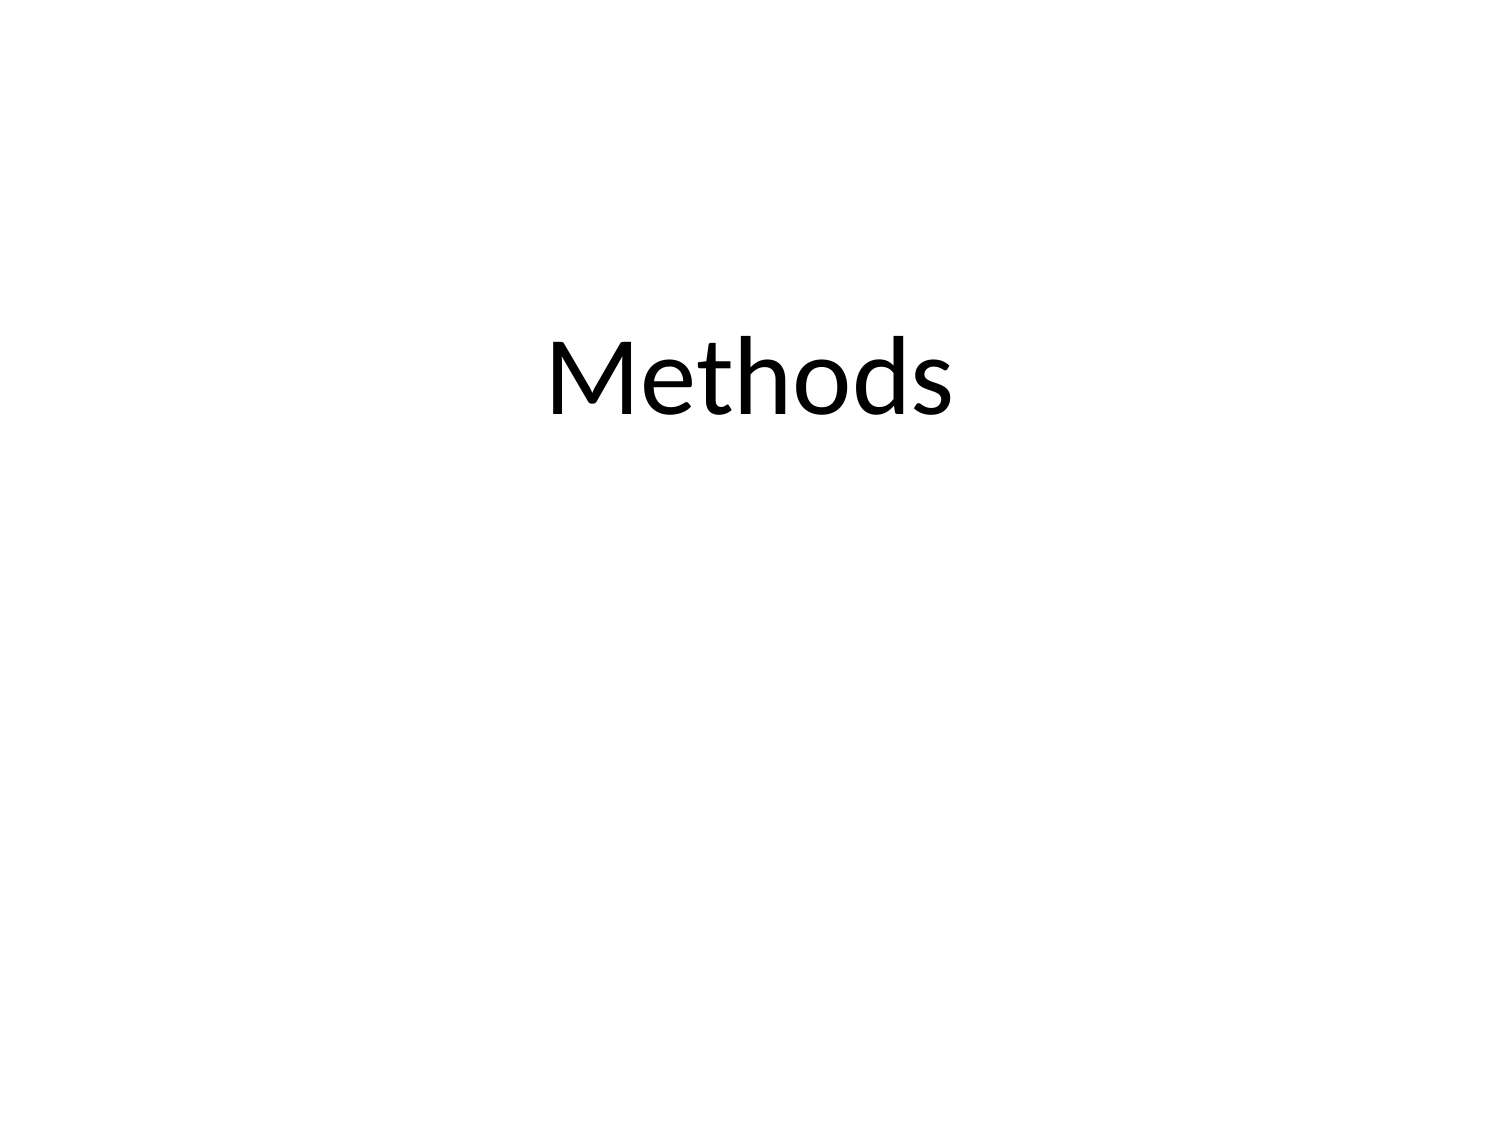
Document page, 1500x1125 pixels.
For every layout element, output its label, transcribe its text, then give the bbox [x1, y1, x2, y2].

title Methods [112, 249, 1388, 491]
